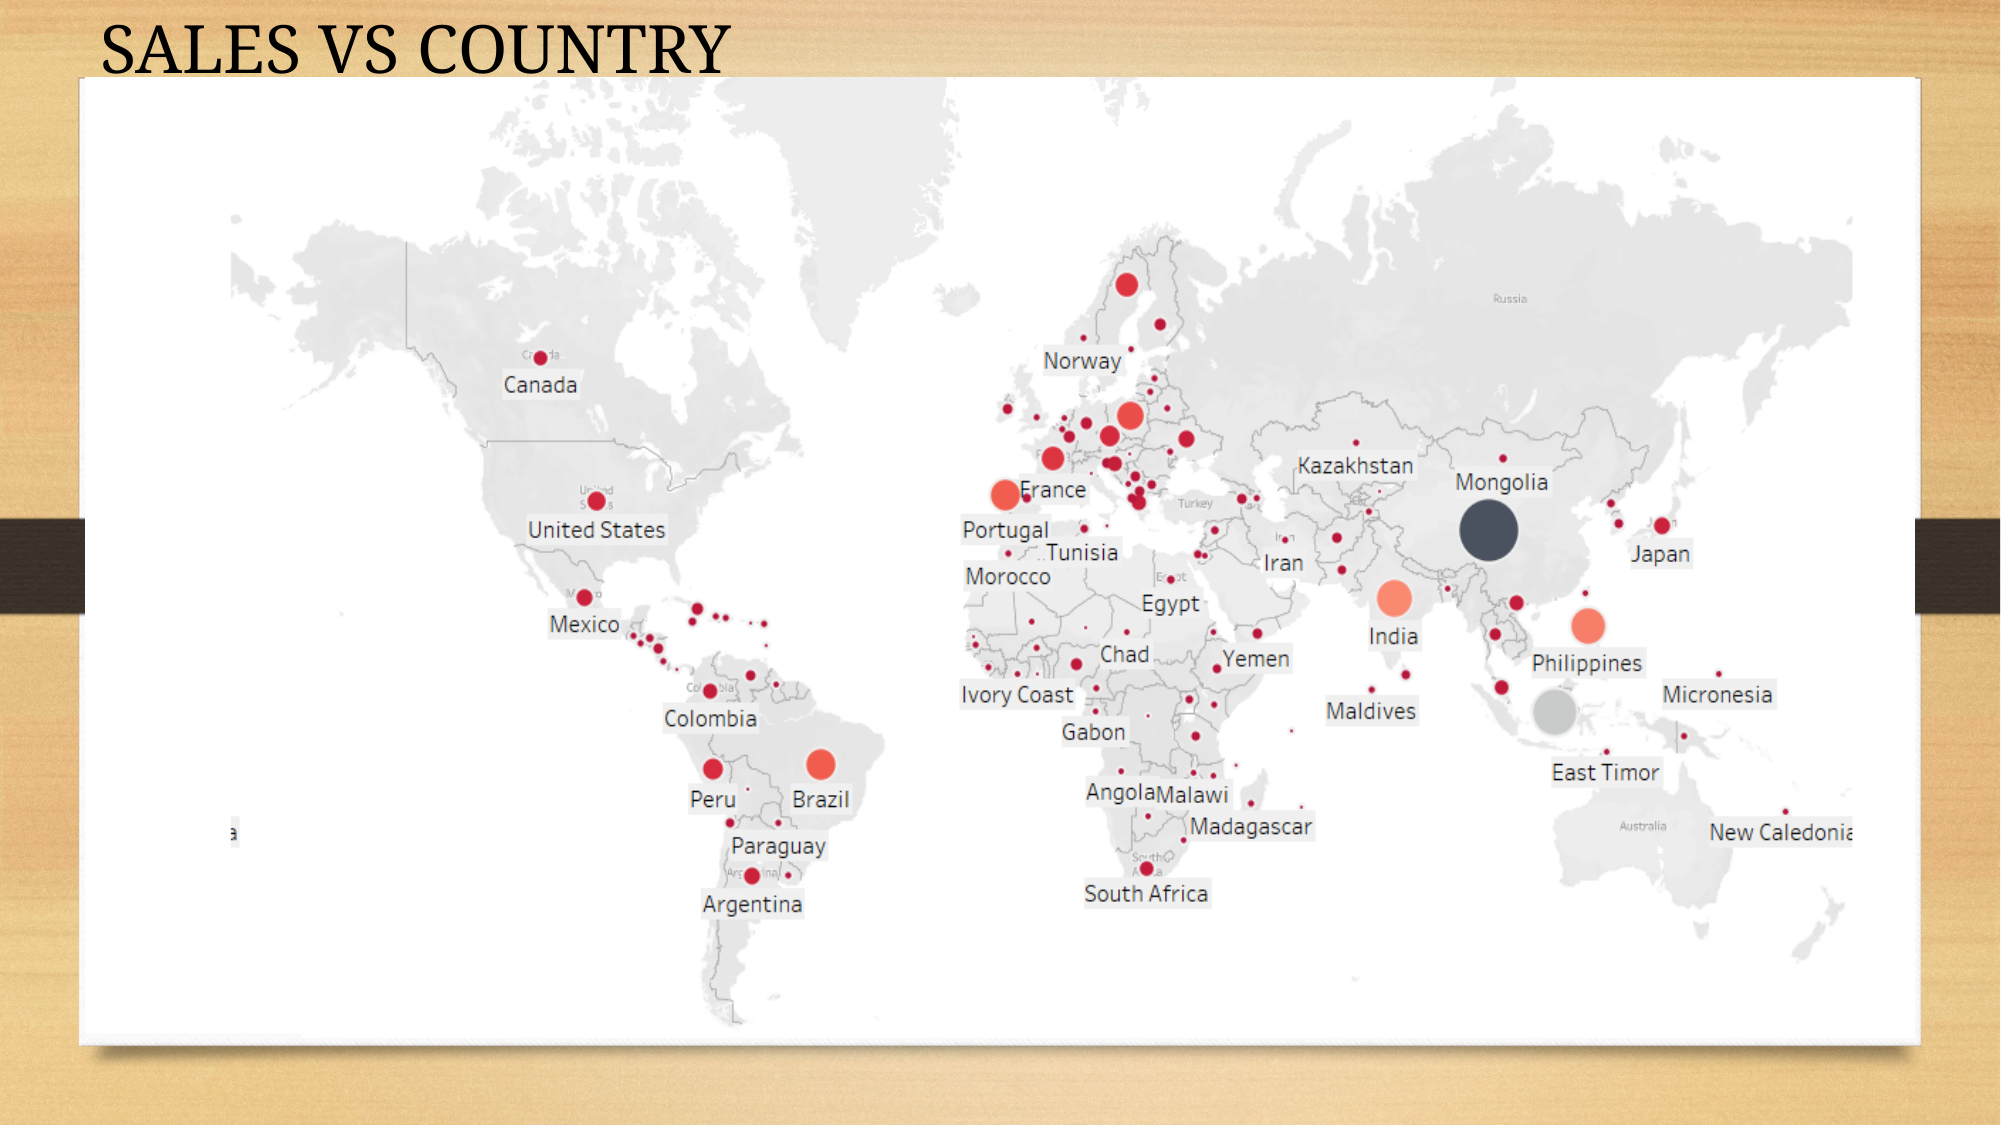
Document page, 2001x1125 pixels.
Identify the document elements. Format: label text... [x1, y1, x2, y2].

picture [0, 0, 2001, 1125]
text_box SALES VS COUNTRY [85, 0, 1089, 77]
